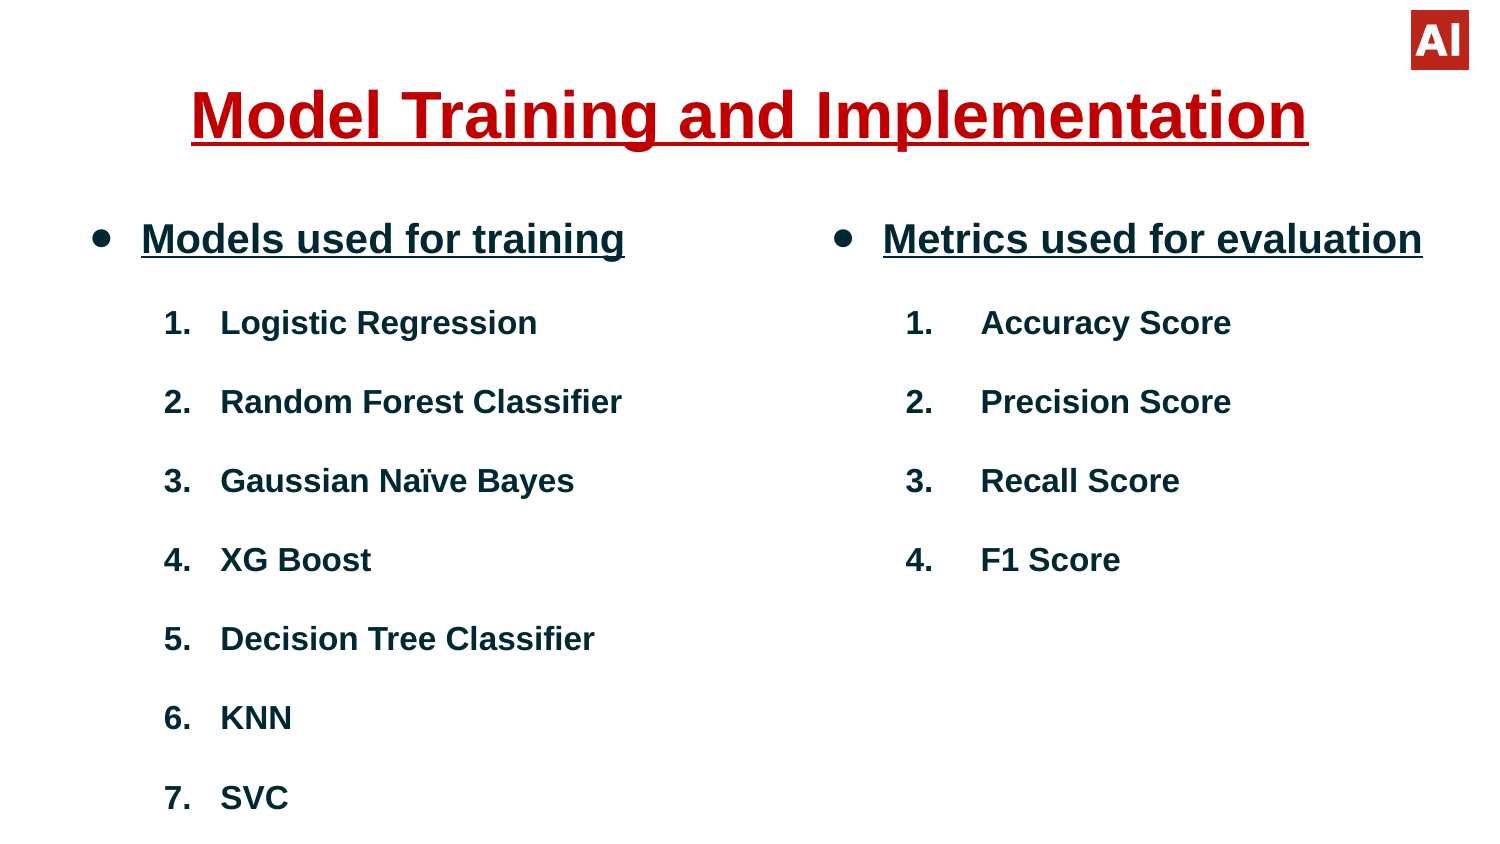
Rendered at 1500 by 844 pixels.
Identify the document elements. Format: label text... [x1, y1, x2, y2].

picture [1411, 10, 1469, 70]
list Metrics used for evaluation Accuracy Score Precision Score Recall Score F1 Score [792, 189, 1449, 828]
list Models used for training Logistic Regression Random Forest Classifier Gaussian Naïve Bayes XG Boost Decision Tree Classifier KNN SVC [51, 189, 708, 828]
title Model Training and Implementation [51, 72, 1449, 167]
